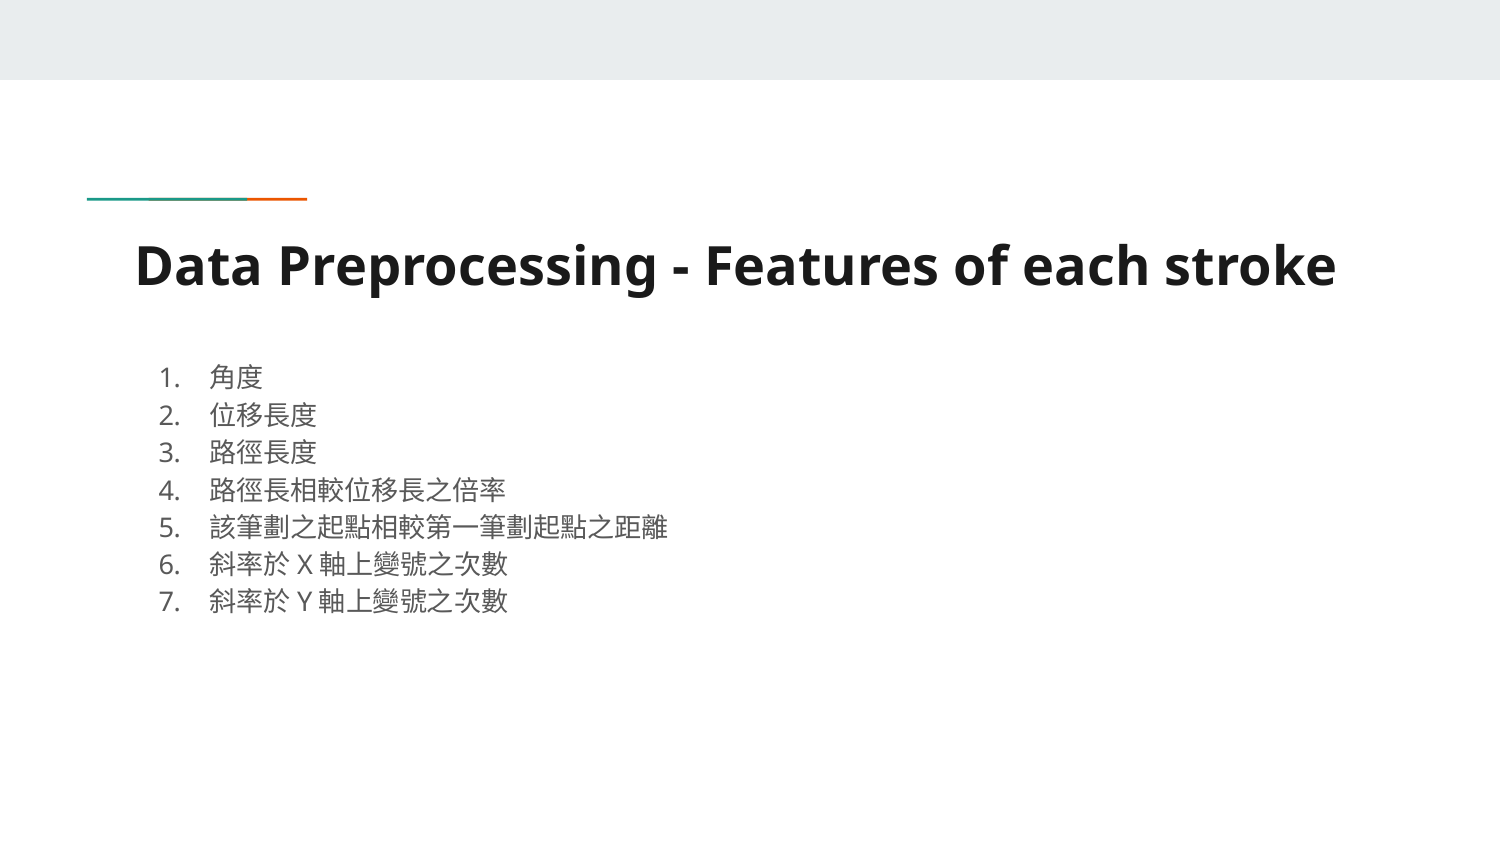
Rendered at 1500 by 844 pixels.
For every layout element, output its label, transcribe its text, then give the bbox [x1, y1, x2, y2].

list 角度 位移長度 路徑長度 路徑長相較位移長之倍率 該筆劃之起點相較第一筆劃起點之距離 斜率於X軸上變號之次數 斜率於Y軸上變號之次數 [119, 341, 1381, 712]
title Data Preprocessing - Features of each stroke [119, 216, 1381, 305]
